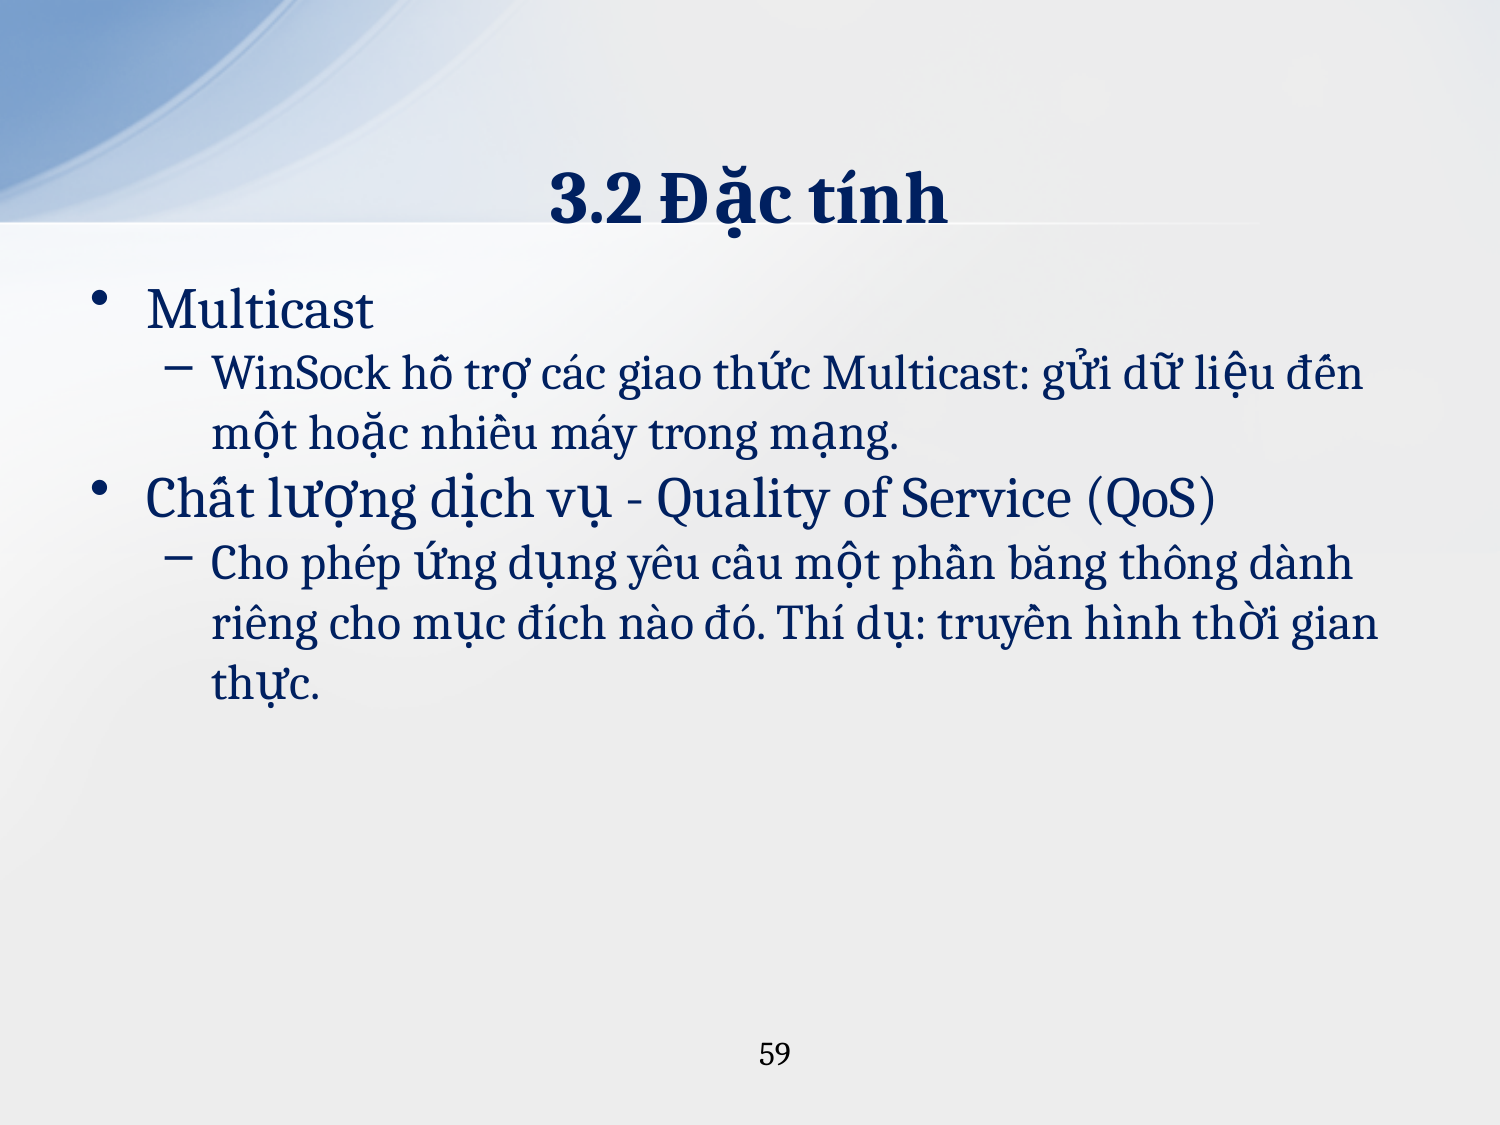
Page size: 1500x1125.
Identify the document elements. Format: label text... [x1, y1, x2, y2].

picture [0, 1, 1500, 1125]
list Multicast WinSock hỗ trợ các giao thức Multicast: gửi dữ liệu đến một hoặc nhiều máy trong mạng. Chất lượng dịch vụ - Quality of Service (QoS) Cho phép ứng dụng yêu cầu một phần băng thông dành riêng cho mục đích nào đó. Thí dụ: truyền hình thời gian thực. [75, 262, 1425, 1005]
slide_number 59 [125, 1024, 1425, 1103]
title 3.2 Đặc tính [75, 58, 1425, 247]
